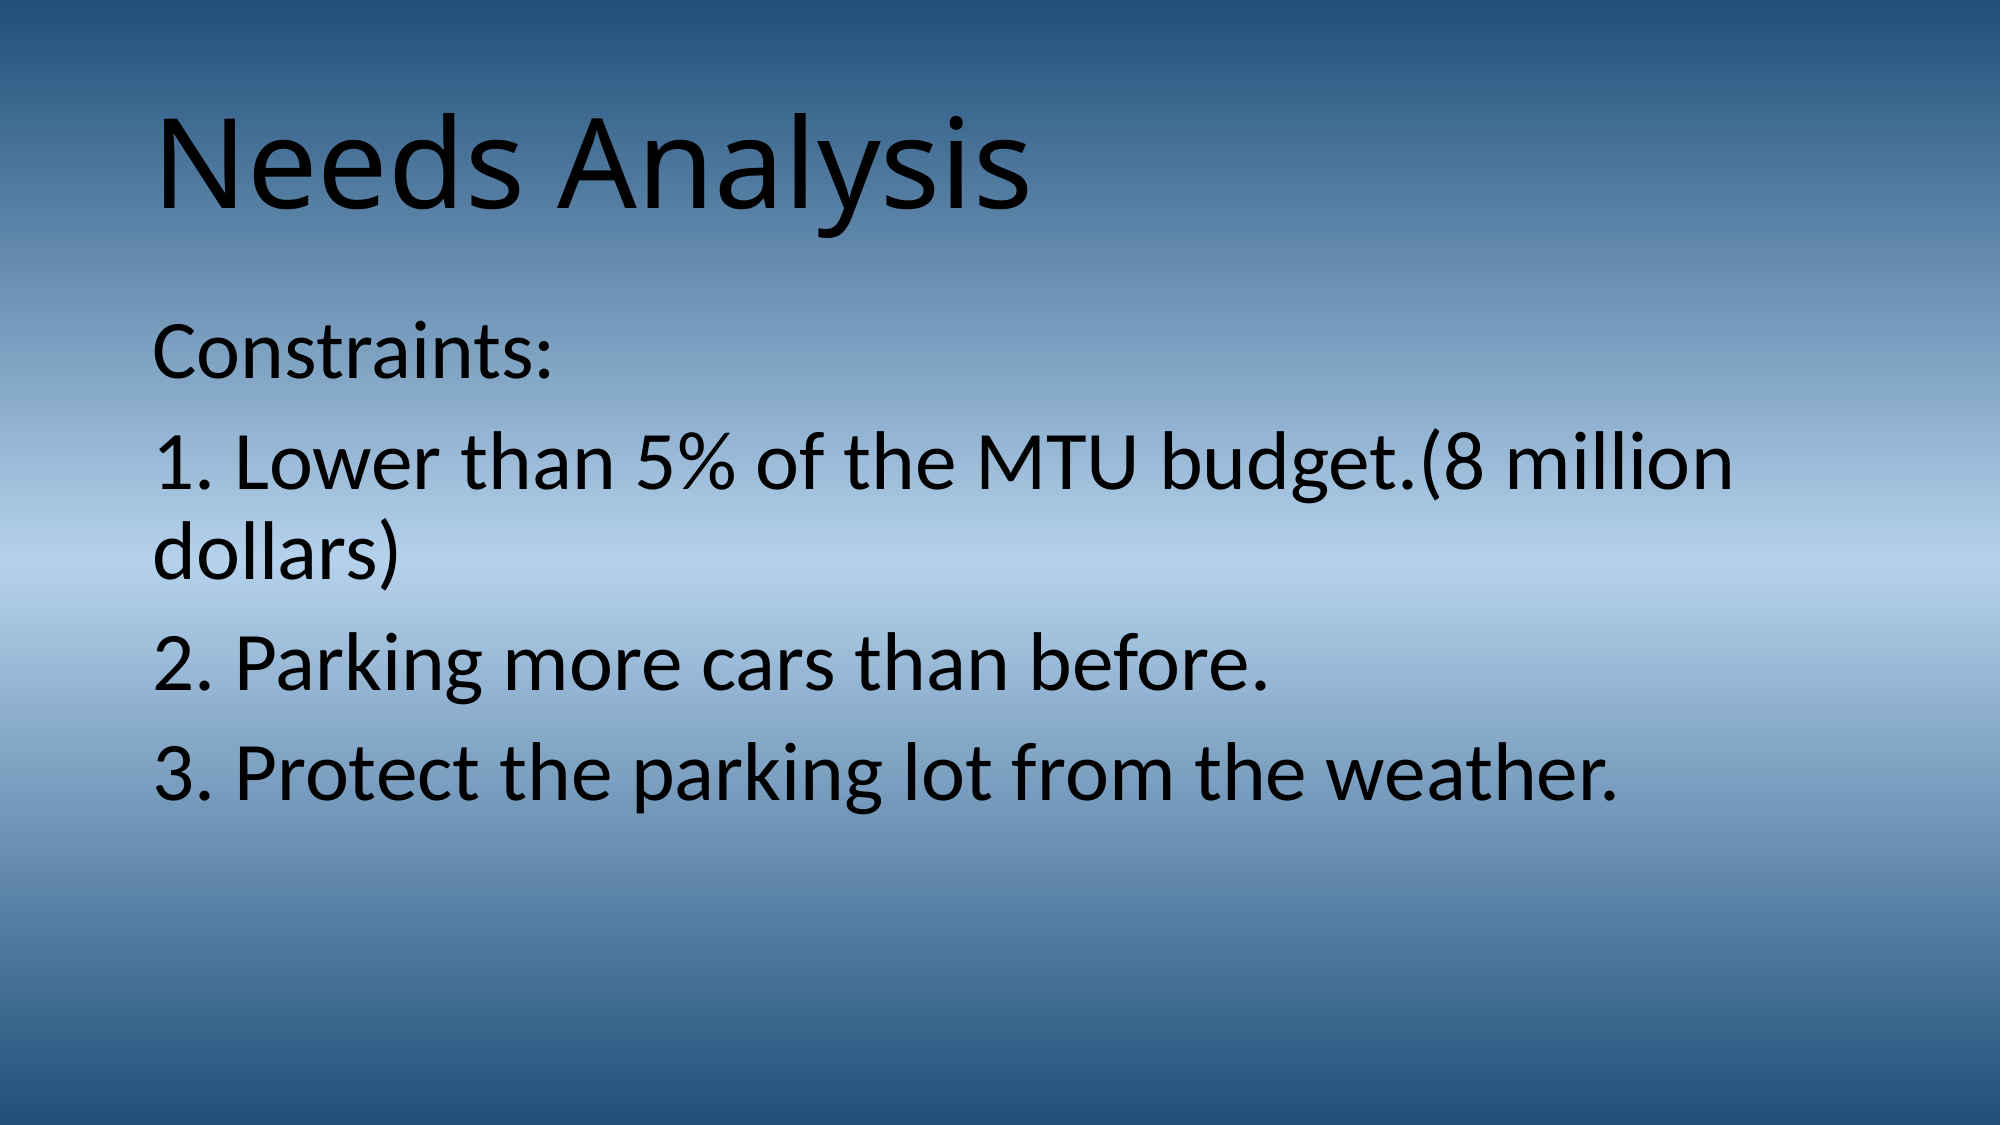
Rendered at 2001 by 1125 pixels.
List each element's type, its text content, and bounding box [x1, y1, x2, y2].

title Needs Analysis [137, 59, 1863, 278]
list Constraints: 1. Lower than 5% of the MTU budget.(8 million dollars) 2. Parking more cars than before. 3. Protect the parking lot from the weather. [137, 299, 1863, 1014]
